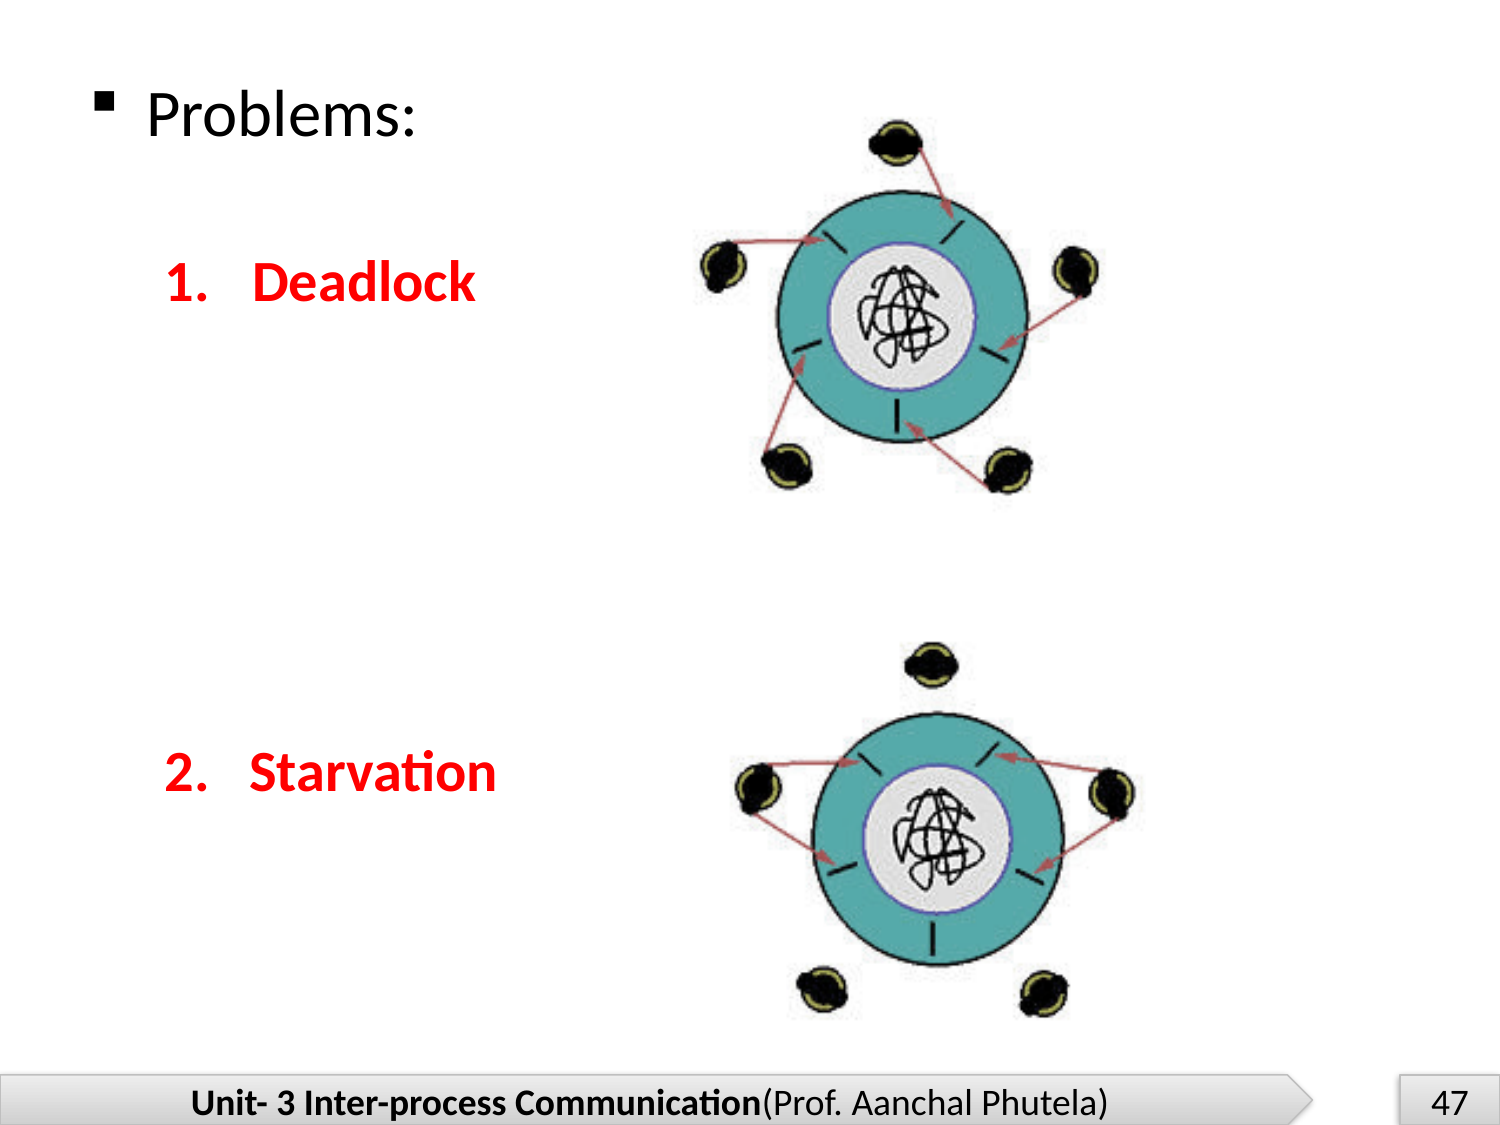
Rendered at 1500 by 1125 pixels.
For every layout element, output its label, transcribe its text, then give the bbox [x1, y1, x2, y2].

text_box Problems: Deadlock 2. Starvation [74, 62, 1425, 950]
picture [674, 99, 1125, 518]
picture [712, 624, 1160, 1037]
